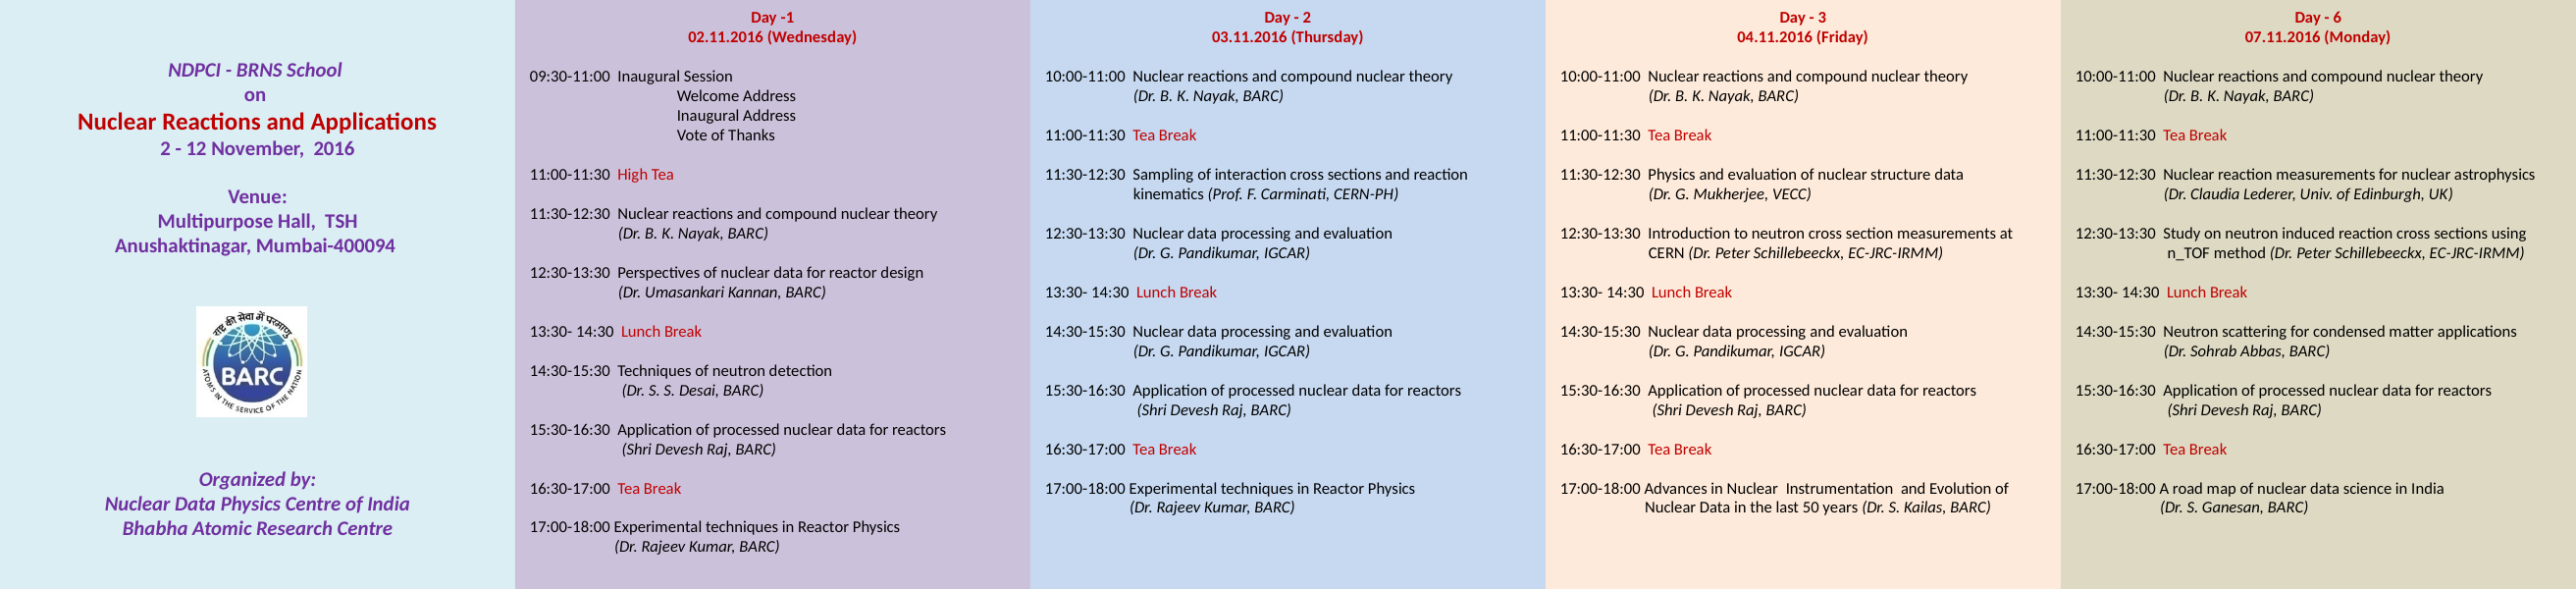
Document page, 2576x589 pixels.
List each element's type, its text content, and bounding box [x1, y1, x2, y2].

picture [195, 306, 307, 418]
text_box Day - 6 07.11.2016 (Monday) 10:00-11:00 Nuclear reactions and compound nuclear theory (Dr. B. K. Nayak, BARC) 11:00-11:30 Tea Break 11:30-12:30 Nuclear reaction measurements for nuclear astrophysics (Dr. Claudia Lederer, Univ. of Edinburgh, UK) 12:30-13:30 Study on neutron induced reaction cross sections using n_TOF method (Dr. Peter Schillebeeckx, EC-JRC-IRMM) 13:30- 14:30 Lunch Break 14:30-15:30 Neutron scattering for condensed matter applications (Dr. Sohrab Abbas, BARC) 15:30-16:30 Application of processed nuclear data for reactors (Shri Devesh Raj, BARC) 16:30-17:00 Tea Break 17:00-18:00 A road map of nuclear data science in India (Dr. S. Ganesan, BARC) [2061, 0, 2576, 589]
text_box NDPCI - BRNS School on Nuclear Reactions and Applications 2 - 12 November, 2016 Venue: Multipurpose Hall, TSH Anushaktinagar, Mumbai-400094 Organized by: Nuclear Data Physics Centre of India Bhabha Atomic Research Centre [0, 0, 514, 589]
text_box Day - 3 04.11.2016 (Friday) 10:00-11:00 Nuclear reactions and compound nuclear theory (Dr. B. K. Nayak, BARC) 11:00-11:30 Tea Break 11:30-12:30 Physics and evaluation of nuclear structure data (Dr. G. Mukherjee, VECC) 12:30-13:30 Introduction to neutron cross section measurements at CERN (Dr. Peter Schillebeeckx, EC-JRC-IRMM) 13:30- 14:30 Lunch Break 14:30-15:30 Nuclear data processing and evaluation (Dr. G. Pandikumar, IGCAR) 15:30-16:30 Application of processed nuclear data for reactors (Shri Devesh Raj, BARC) 16:30-17:00 Tea Break 17:00-18:00 Advances in Nuclear Instrumentation and Evolution of Nuclear Data in the last 50 years (Dr. S. Kailas, BARC) [1546, 0, 2061, 589]
text_box Day -1 02.11.2016 (Wednesday) 09:30-11:00 Inaugural Session Welcome Address Inaugural Address Vote of Thanks 11:00-11:30 High Tea 11:30-12:30 Nuclear reactions and compound nuclear theory (Dr. B. K. Nayak, BARC) 12:30-13:30 Perspectives of nuclear data for reactor design (Dr. Umasankari Kannan, BARC) 13:30- 14:30 Lunch Break 14:30-15:30 Techniques of neutron detection (Dr. S. S. Desai, BARC) 15:30-16:30 Application of processed nuclear data for reactors (Shri Devesh Raj, BARC) 16:30-17:00 Tea Break 17:00-18:00 Experimental techniques in Reactor Physics (Dr. Rajeev Kumar, BARC) [514, 0, 1029, 589]
text_box Day - 2 03.11.2016 (Thursday) 10:00-11:00 Nuclear reactions and compound nuclear theory (Dr. B. K. Nayak, BARC) 11:00-11:30 Tea Break 11:30-12:30 Sampling of interaction cross sections and reaction kinematics (Prof. F. Carminati, CERN-PH) 12:30-13:30 Nuclear data processing and evaluation (Dr. G. Pandikumar, IGCAR) 13:30- 14:30 Lunch Break 14:30-15:30 Nuclear data processing and evaluation (Dr. G. Pandikumar, IGCAR) 15:30-16:30 Application of processed nuclear data for reactors (Shri Devesh Raj, BARC) 16:30-17:00 Tea Break 17:00-18:00 Experimental techniques in Reactor Physics (Dr. Rajeev Kumar, BARC) [1029, 0, 1546, 589]
